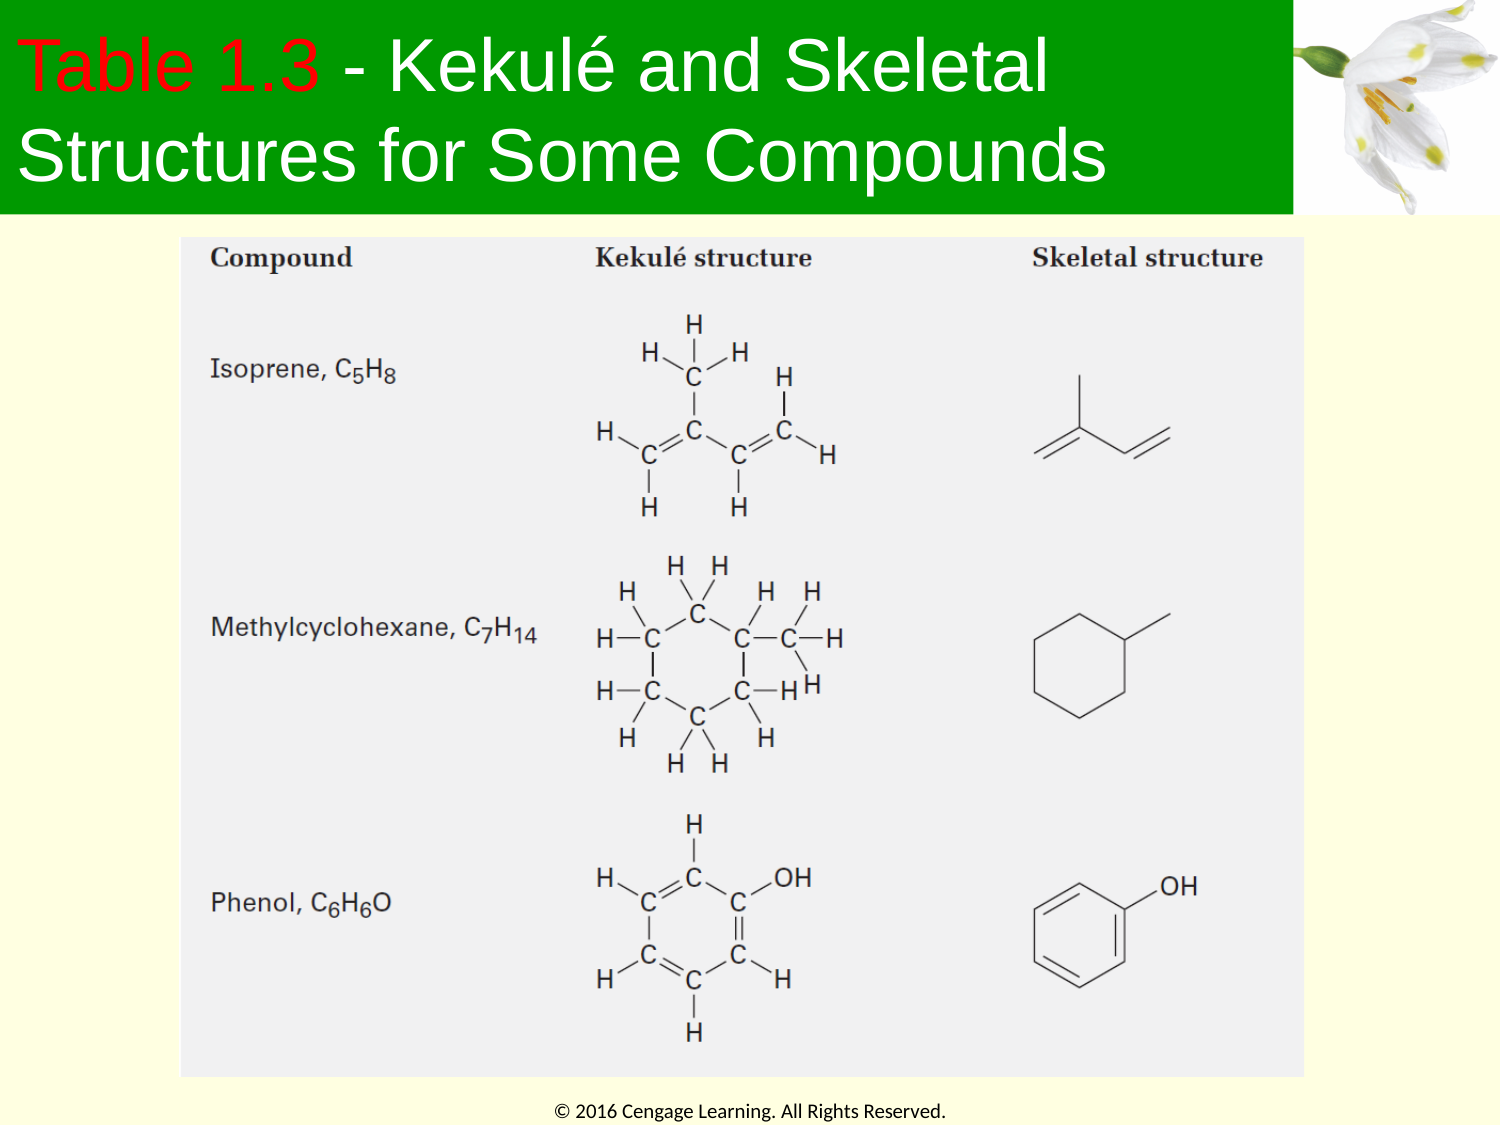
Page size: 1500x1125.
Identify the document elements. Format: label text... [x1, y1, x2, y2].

picture [1293, 0, 1500, 215]
picture [178, 237, 1305, 1078]
title Table 1.3 - Kekulé and Skeletal Structures for Some Compounds [0, 0, 1288, 213]
